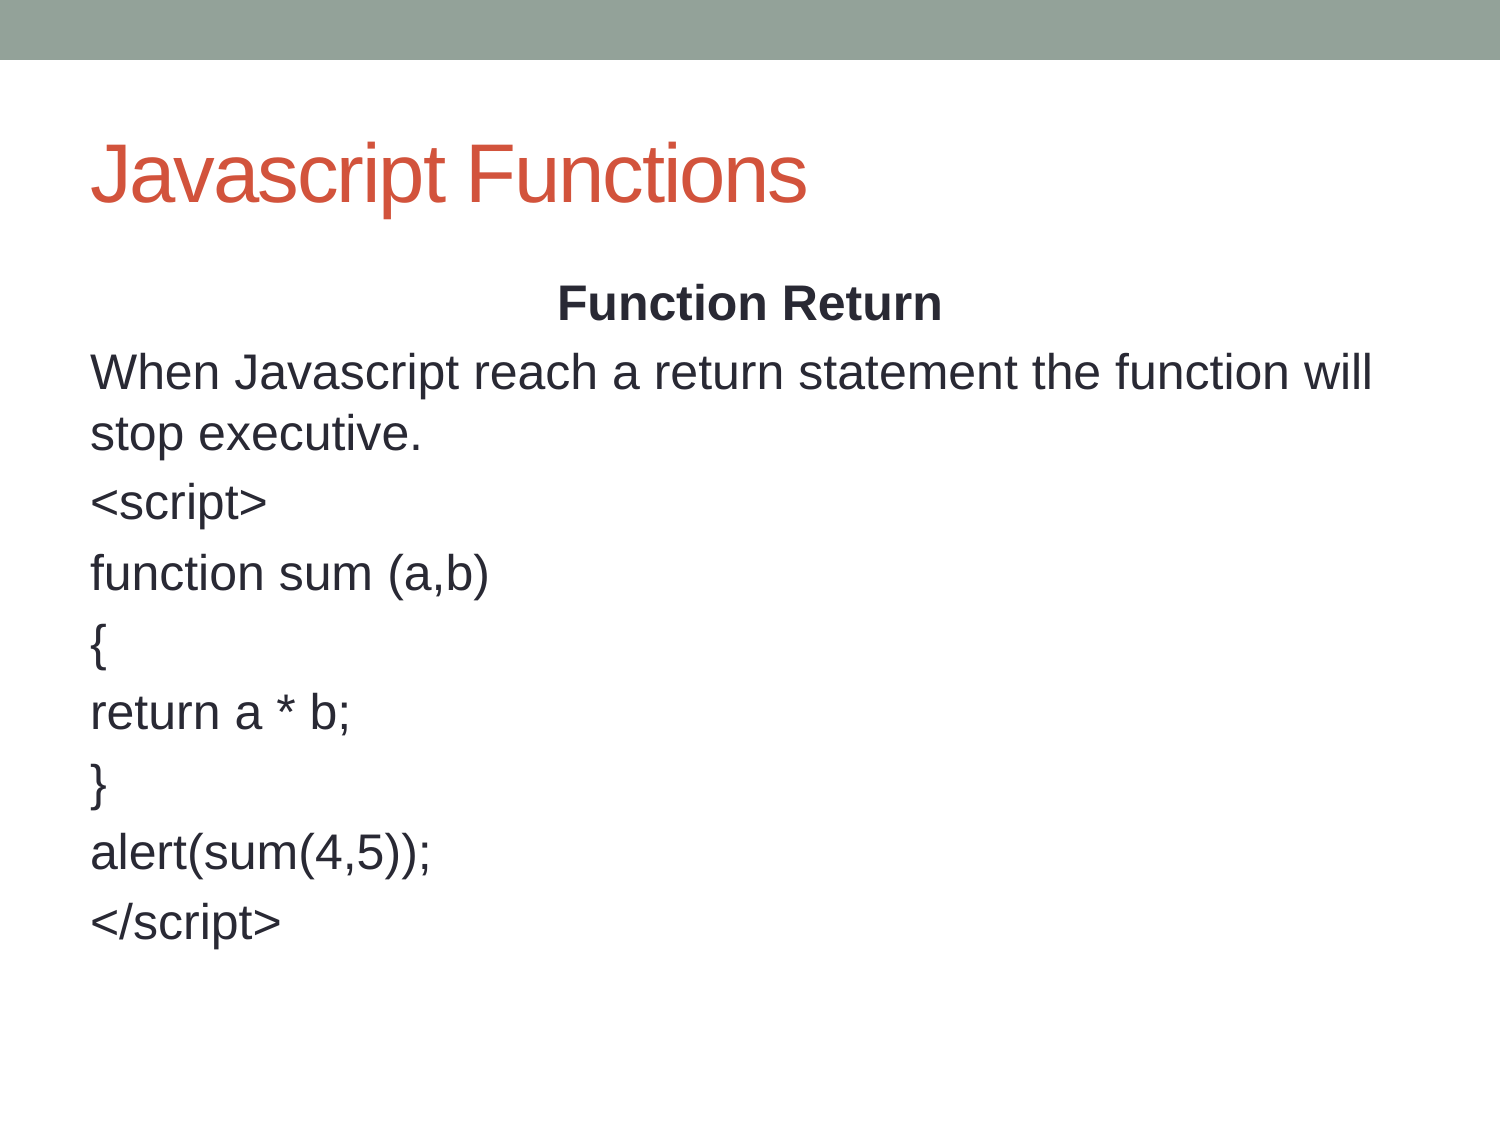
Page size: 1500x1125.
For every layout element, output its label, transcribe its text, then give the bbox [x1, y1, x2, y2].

list Function Return When Javascript reach a return statement the function will stop executive. <script> function sum (a,b) { return a * b; } alert(sum(4,5)); </script> [75, 262, 1425, 1063]
title Javascript Functions [75, 87, 1425, 250]
